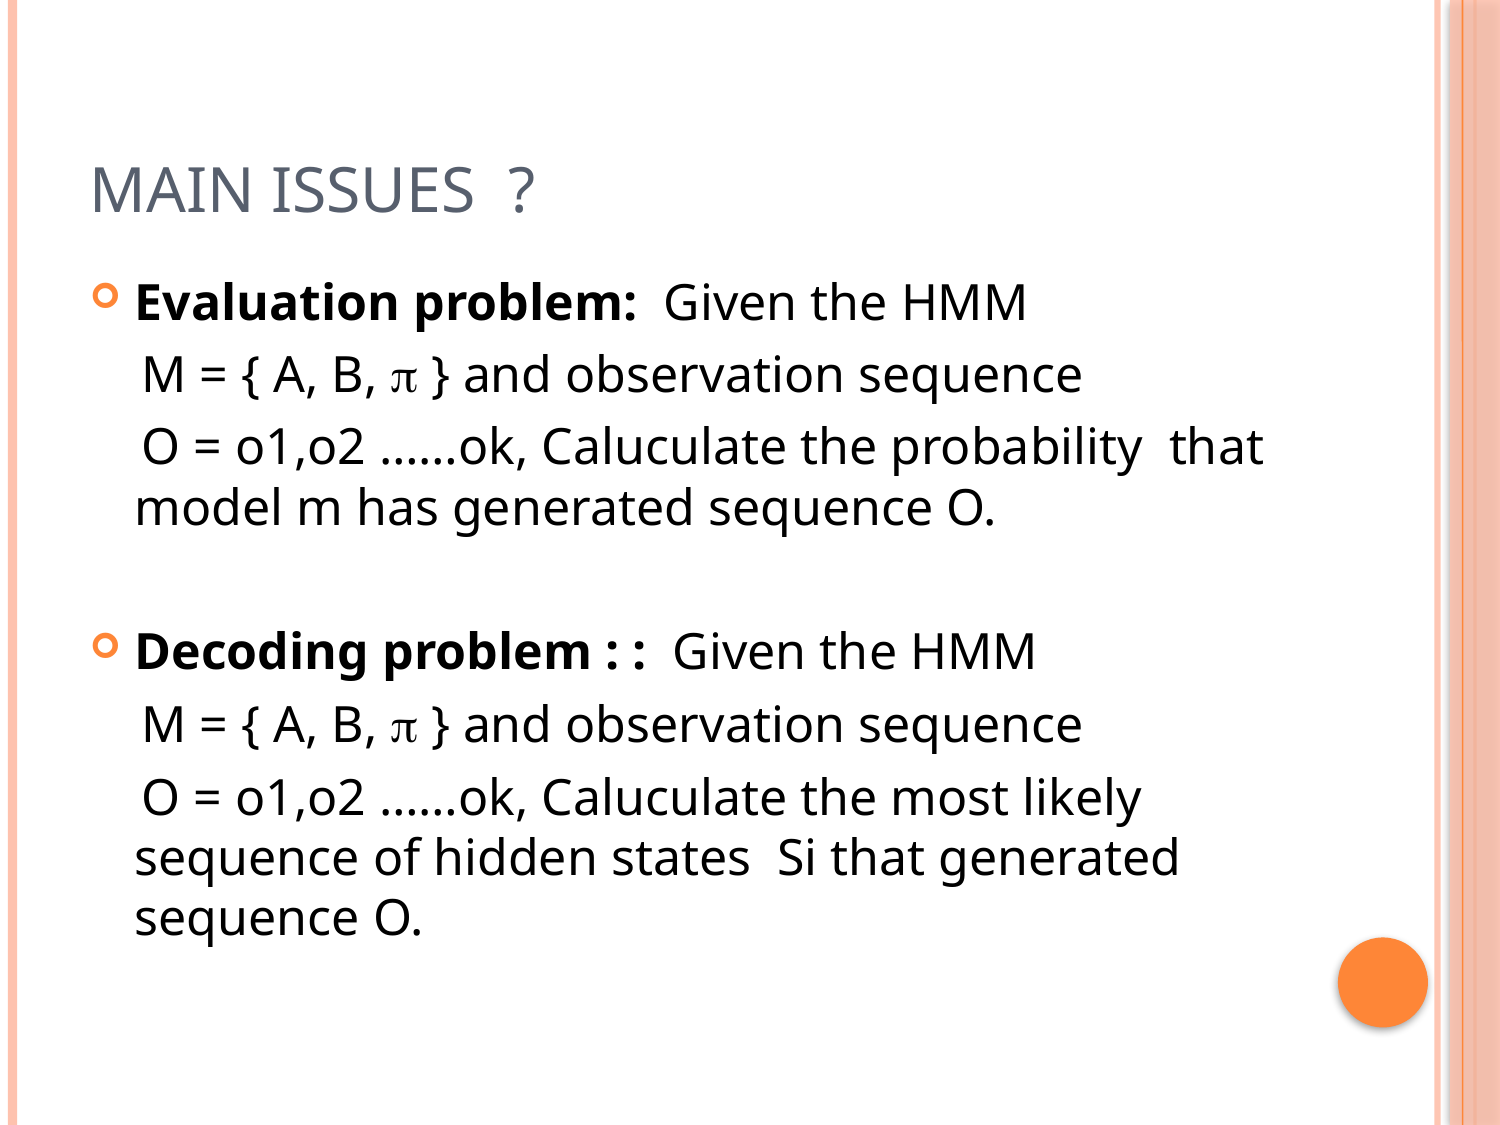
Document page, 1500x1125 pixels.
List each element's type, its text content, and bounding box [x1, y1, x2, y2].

title Main issues ? [75, 45, 1300, 233]
list Evaluation problem: Given the HMM M = { A, B,  } and observation sequence O = o1,o2 ……ok, Caluculate the probability that model m has generated sequence O. Decoding problem : : Given the HMM M = { A, B,  } and observation sequence O = o1,o2 ……ok, Caluculate the most likely sequence of hidden states Si that generated sequence O. [75, 262, 1300, 1062]
